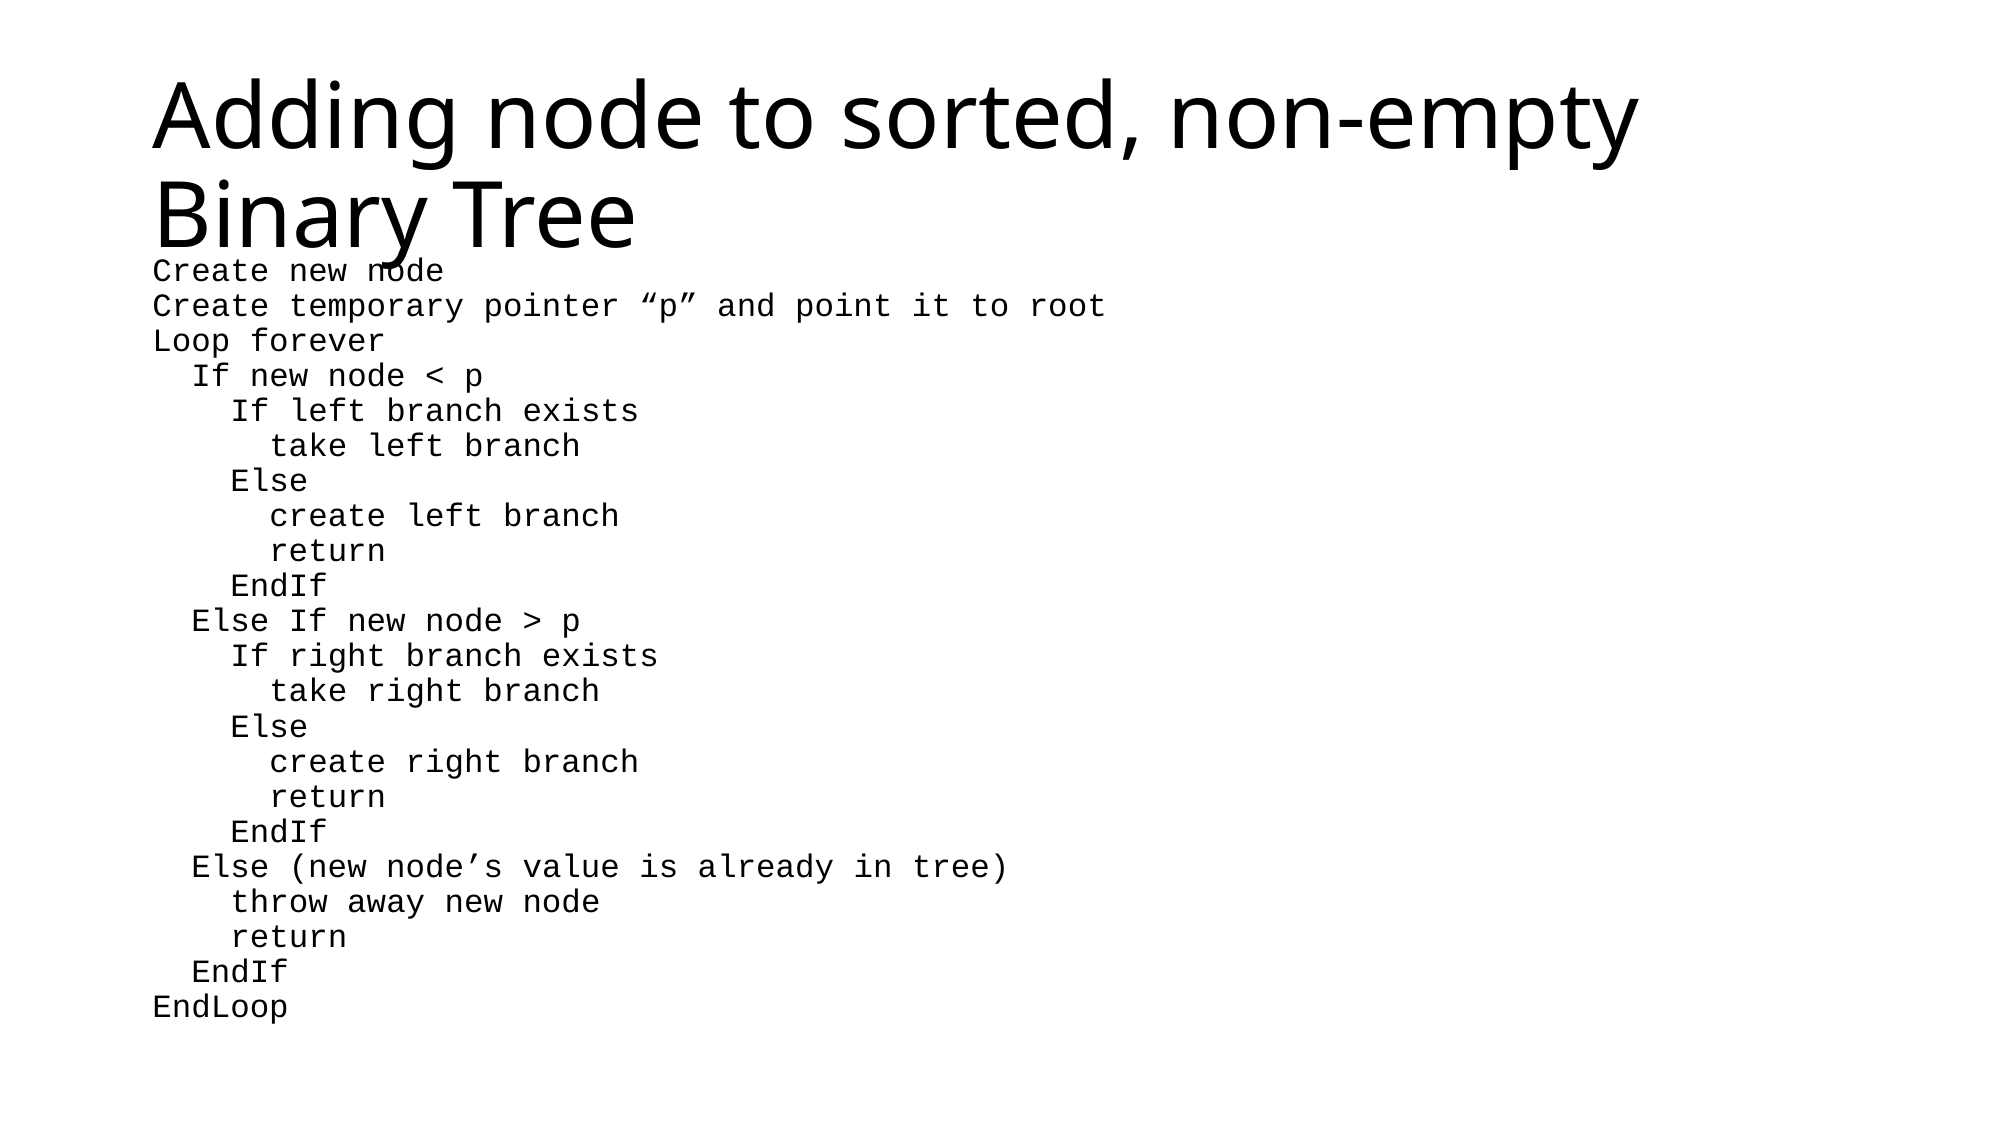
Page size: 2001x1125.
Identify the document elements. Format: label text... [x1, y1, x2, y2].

title Adding node to sorted, non-empty Binary Tree [137, 59, 1878, 278]
list Create new node Create temporary pointer “p” and point it to root Loop forever If new node < p If left branch exists take left branch Else create left branch return EndIf Else If new node > p If right branch exists take right branch Else create right branch return EndIf Else (new node’s value is already in tree) throw away new node return EndIf EndLoop [137, 245, 1863, 1041]
